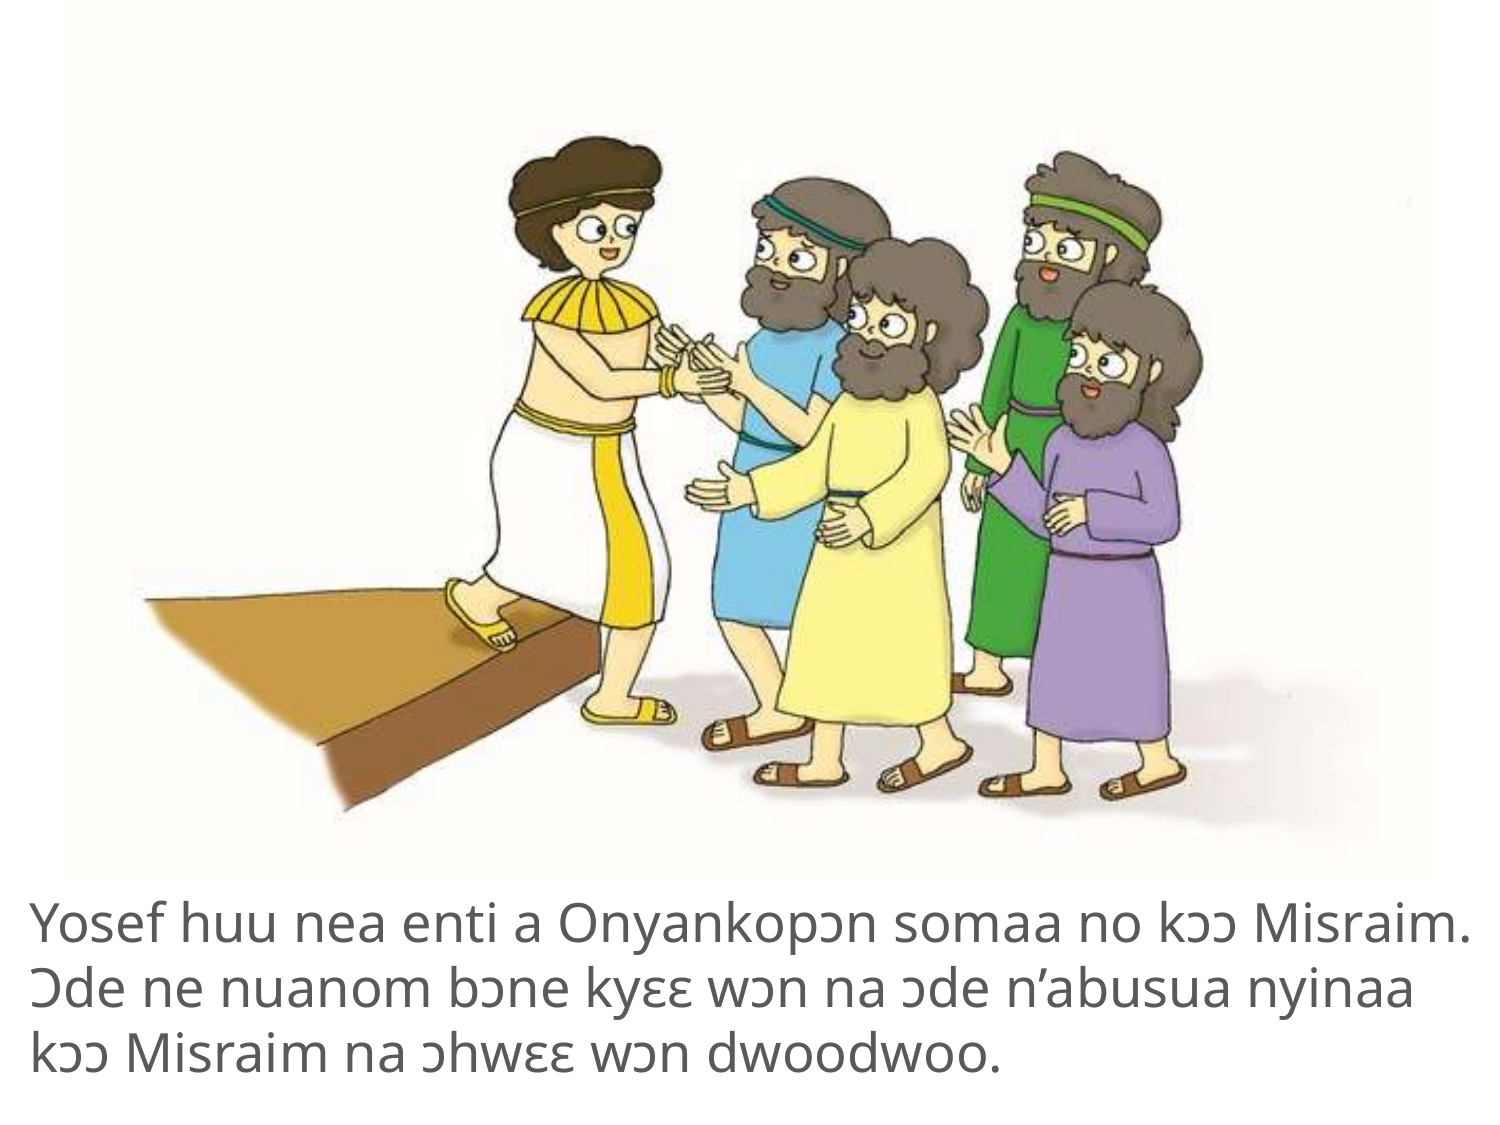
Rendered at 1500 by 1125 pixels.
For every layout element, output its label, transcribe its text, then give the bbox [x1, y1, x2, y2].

picture [64, 0, 1436, 882]
text_box Yosef huu nea enti a Onyankopɔn somaa no kɔɔ Misraim. Ɔde ne nuanom bɔne kyɛɛ wɔn na ɔde n’abusua nyinaa kɔɔ Misraim na ɔhwɛɛ wɔn dwoodwoo. [14, 881, 1500, 1091]
